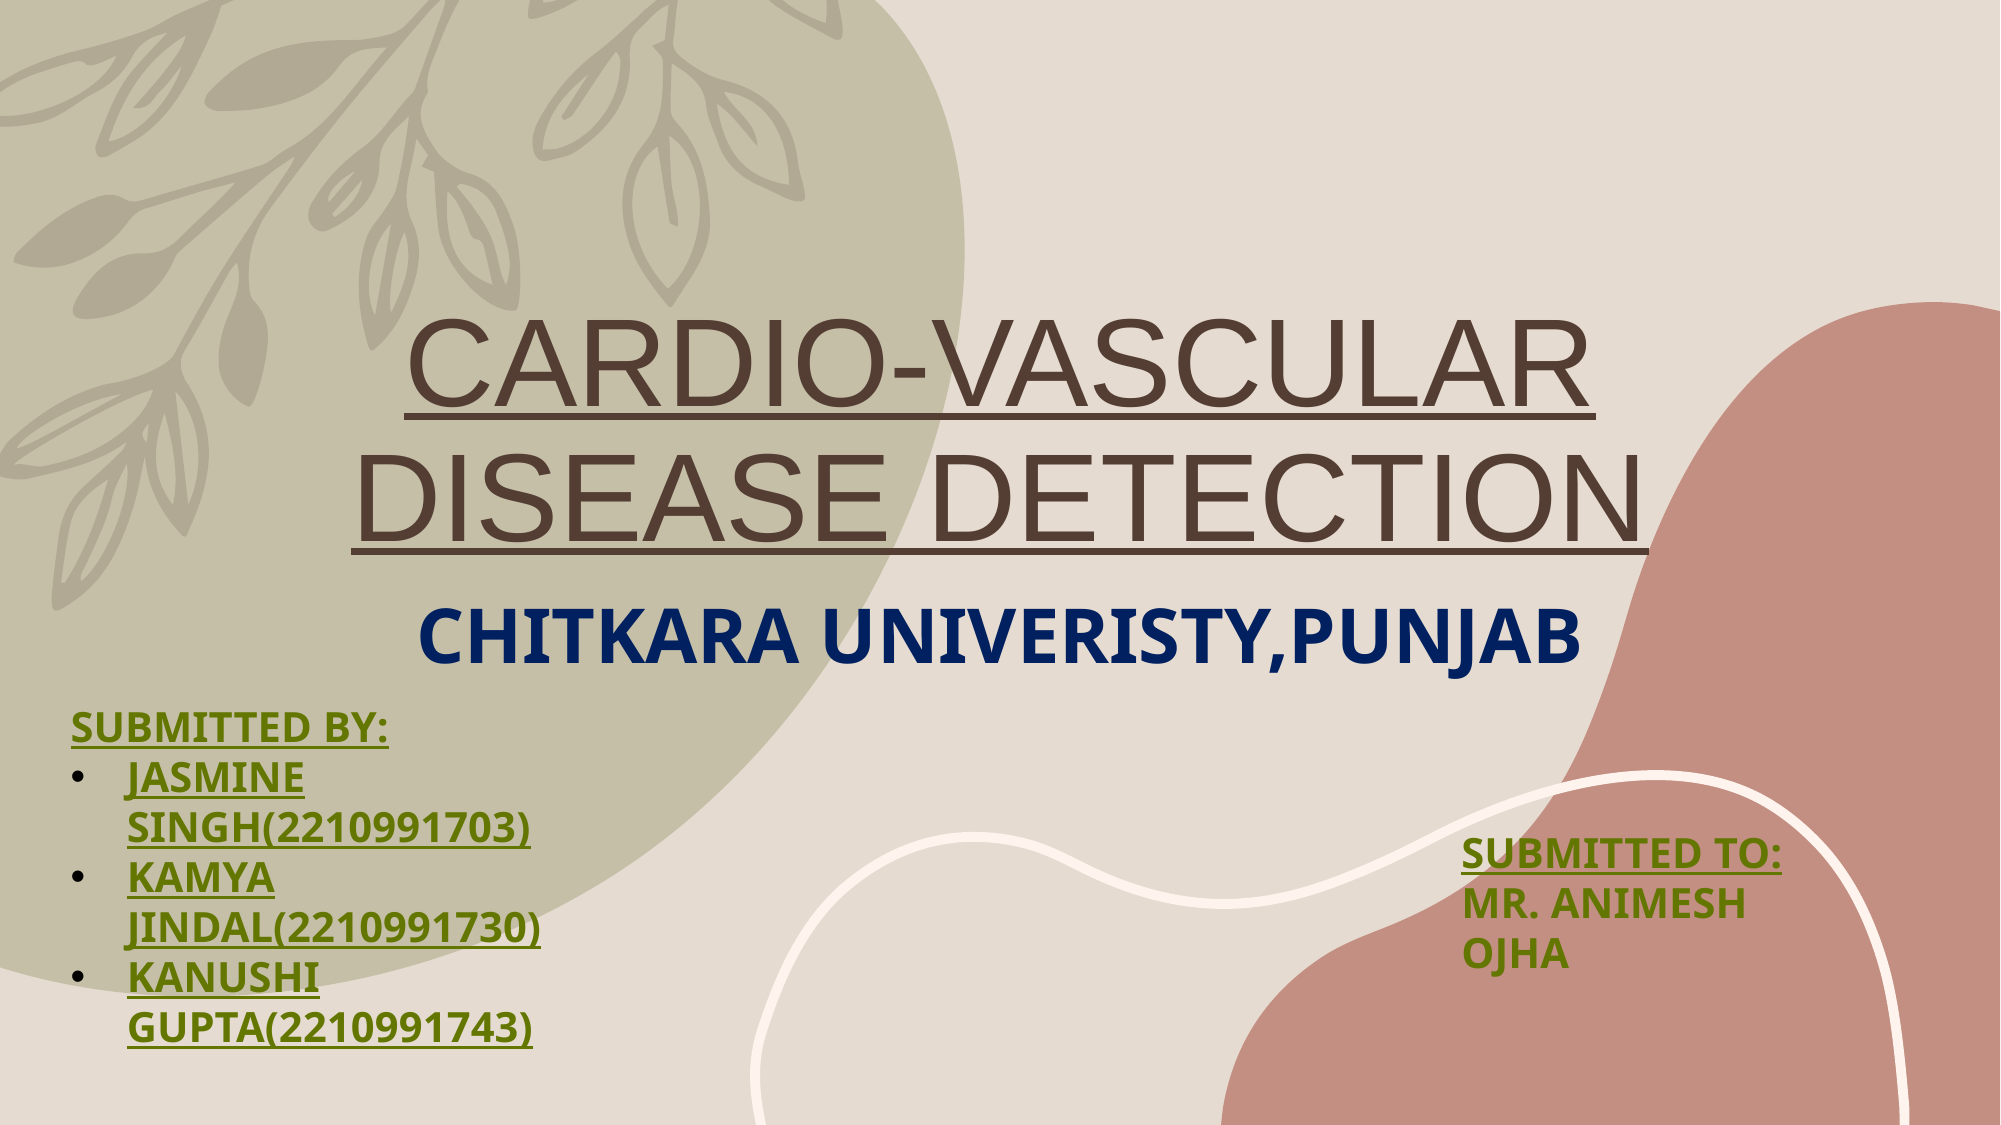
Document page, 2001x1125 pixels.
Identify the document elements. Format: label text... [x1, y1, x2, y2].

text_box SUBMITTED TO: MR. ANIMESH OJHA [1446, 819, 1875, 985]
text_box SUBMITTED BY: JASMINE SINGH(2210991703) KAMYA JINDAL(2210991730) KANUSHI GUPTA(2210991743) [55, 693, 641, 1059]
title CARDIO-VASCULAR DISEASE DETECTION [249, 184, 1750, 576]
subtitle CHITKARA UNIVERISTY,PUNJAB [249, 590, 1750, 863]
